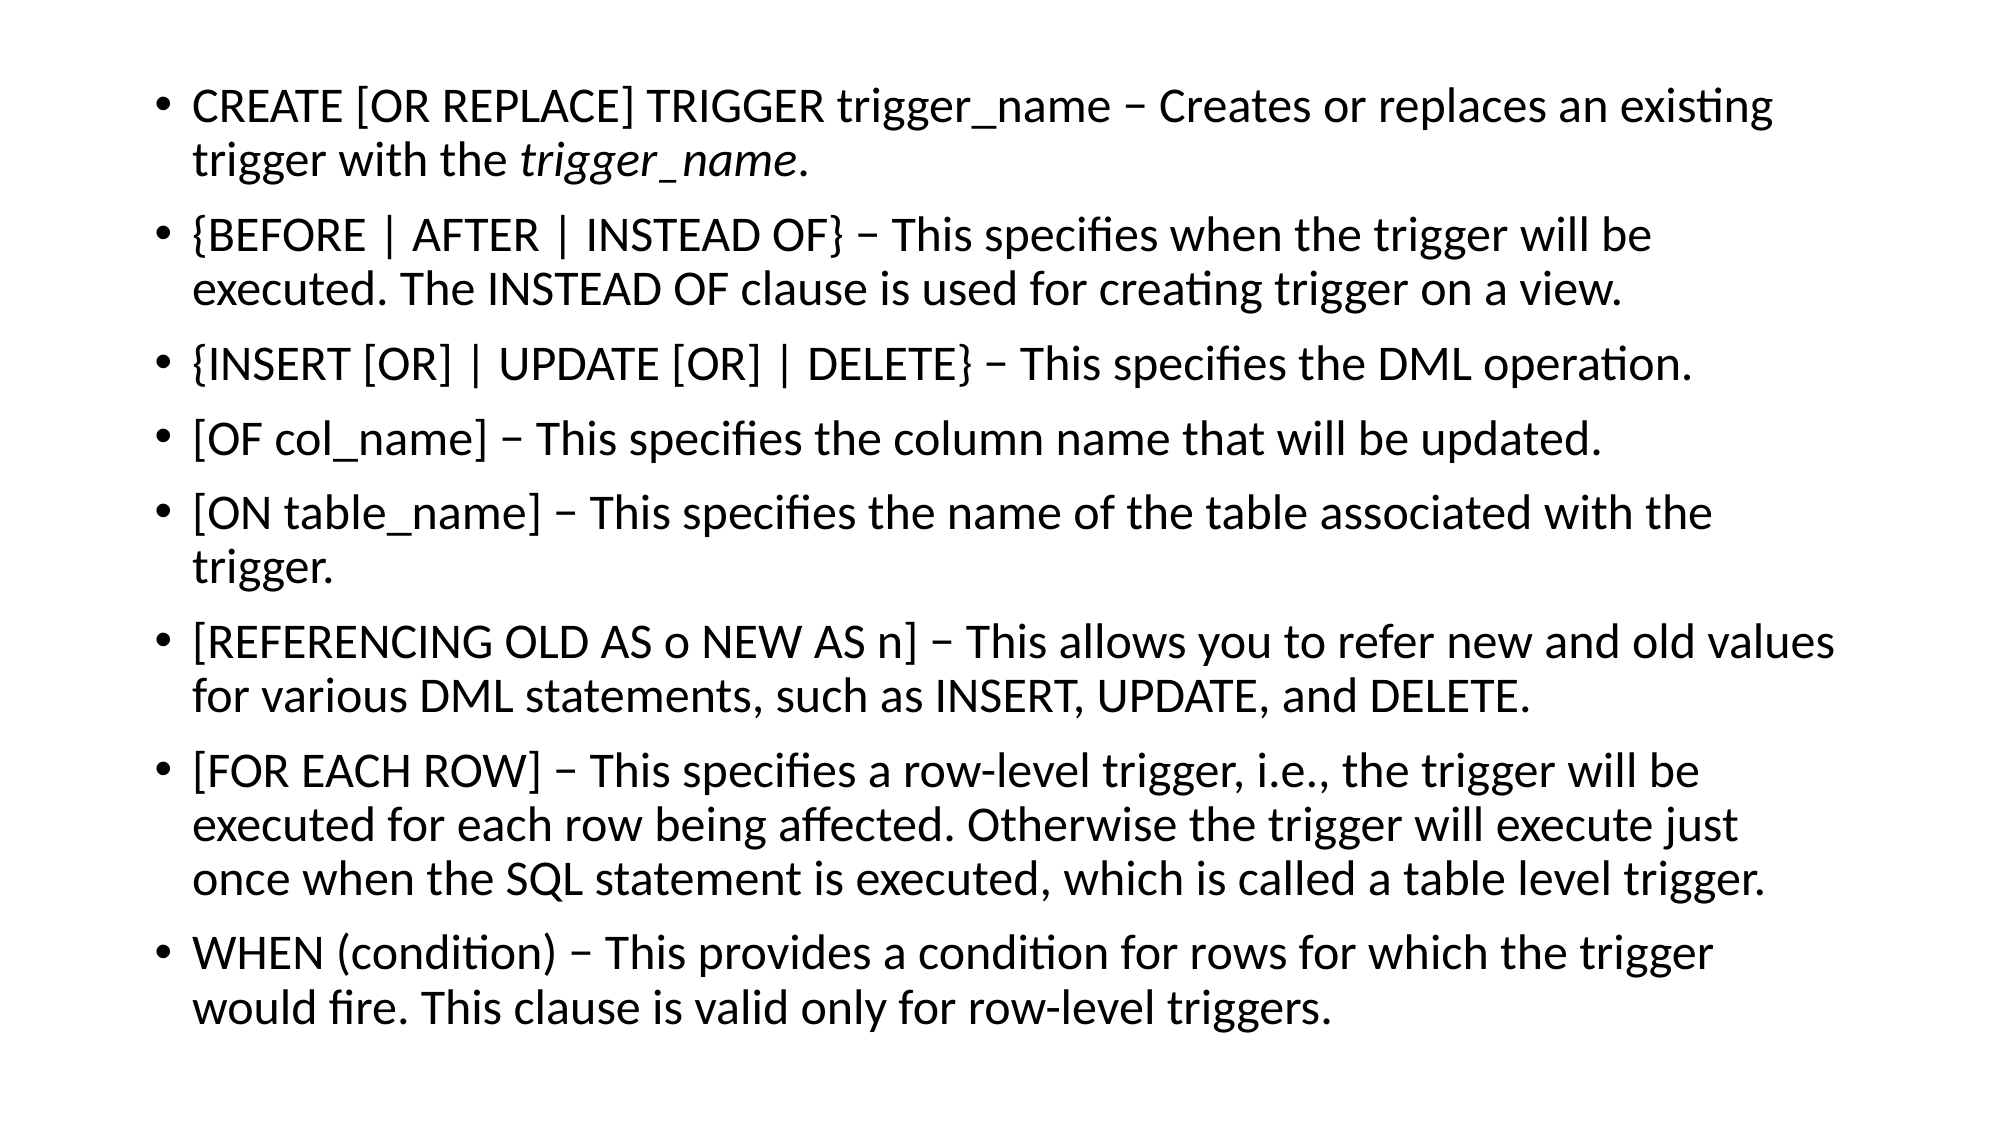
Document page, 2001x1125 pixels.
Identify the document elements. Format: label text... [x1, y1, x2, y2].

list CREATE [OR REPLACE] TRIGGER trigger_name − Creates or replaces an existing trigger with the trigger_name. {BEFORE | AFTER | INSTEAD OF} − This specifies when the trigger will be executed. The INSTEAD OF clause is used for creating trigger on a view. {INSERT [OR] | UPDATE [OR] | DELETE} − This specifies the DML operation. [OF col_name] − This specifies the column name that will be updated. [ON table_name] − This specifies the name of the table associated with the trigger. [REFERENCING OLD AS o NEW AS n] − This allows you to refer new and old values for various DML statements, such as INSERT, UPDATE, and DELETE. [FOR EACH ROW] − This specifies a row-level trigger, i.e., the trigger will be executed for each row being affected. Otherwise the trigger will execute just once when the SQL statement is executed, which is called a table level trigger. WHEN (condition) − This provides a condition for rows for which the trigger would fire. This clause is valid only for row-level triggers. [139, 71, 1865, 1018]
